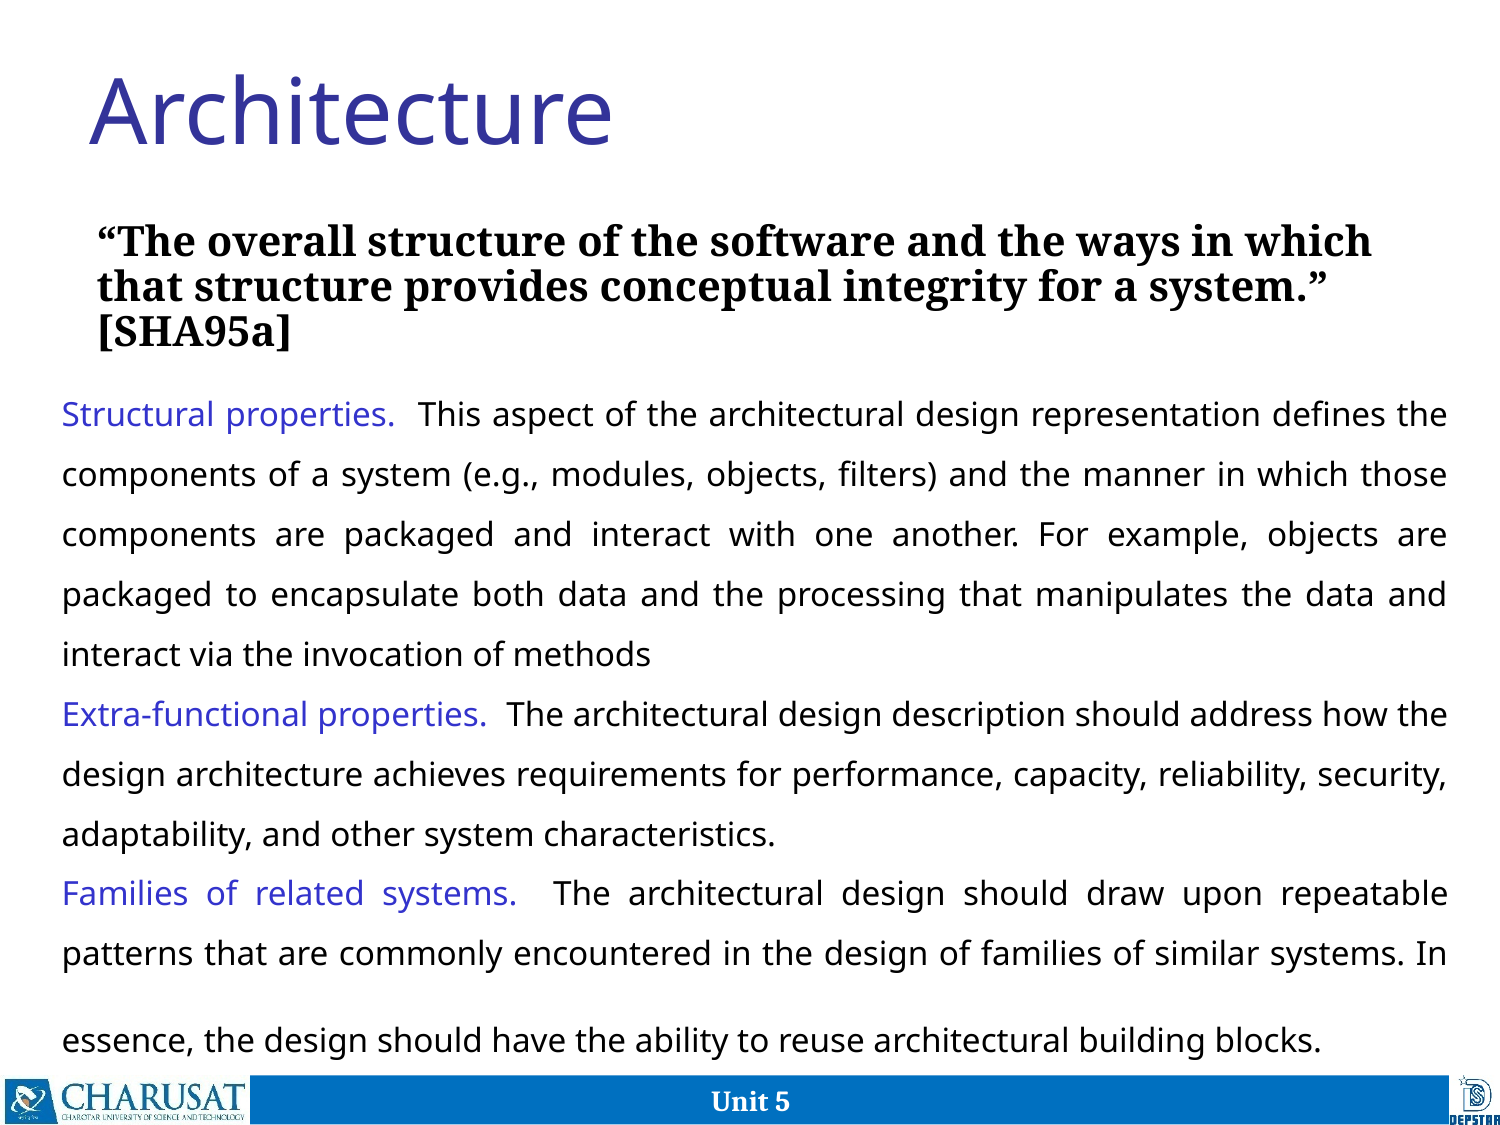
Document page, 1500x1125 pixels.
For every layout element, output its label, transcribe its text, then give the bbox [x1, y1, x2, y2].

picture [1449, 1074, 1500, 1125]
text_box Unit 5 [251, 1075, 1447, 1125]
title Architecture [75, 45, 1425, 233]
picture [0, 1075, 250, 1125]
text_box Structural properties. This aspect of the architectural design representation defines the components of a system (e.g., modules, objects, filters) and the manner in which those components are packaged and interact with one another. For example, objects are packaged to encapsulate both data and the processing that manipulates the data and interact via the invocation of methods Extra-functional properties. The architectural design description should address how the design architecture achieves requirements for performance, capacity, reliability, security, adaptability, and other system characteristics. Families of related systems. The architectural design should draw upon repeatable patterns that are commonly encountered in the design of families of similar systems. In essence, the design should have the ability to reuse architectural building blocks. [46, 366, 1465, 1070]
text_box “The overall structure of the software and the ways in which that structure provides conceptual integrity for a system.” [SHA95a] [81, 212, 1406, 363]
